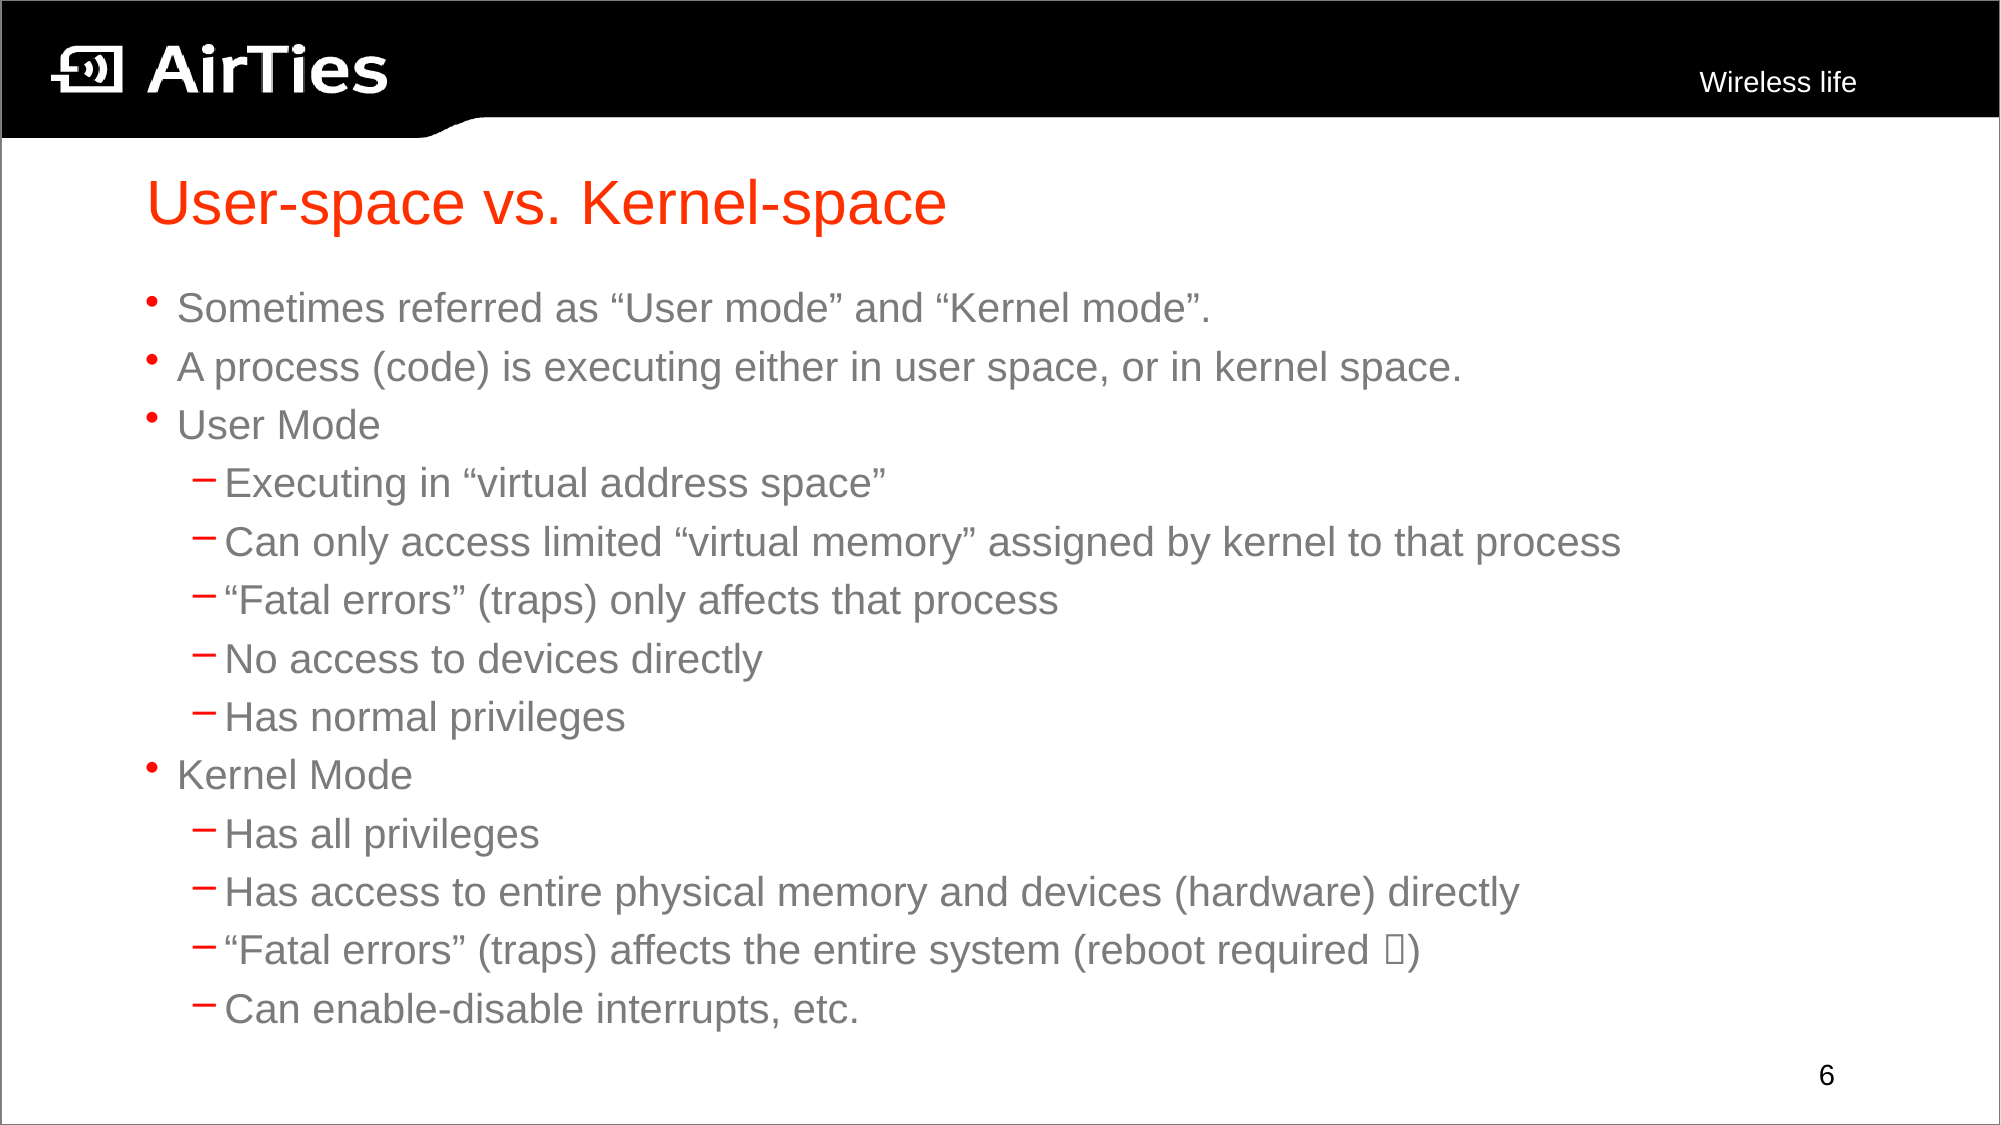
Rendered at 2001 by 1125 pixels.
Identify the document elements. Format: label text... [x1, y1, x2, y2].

title User-space vs. Kernel-space [146, 137, 1847, 263]
picture [2, 1, 1999, 138]
slide_number 6 [1433, 1048, 1851, 1098]
list Sometimes referred as “User mode” and “Kernel mode”. A process (code) is executing either in user space, or in kernel space. User Mode Executing in “virtual address space” Can only access limited “virtual memory” assigned by kernel to that process “Fatal errors” (traps) only affects that process No access to devices directly Has normal privileges Kernel Mode Has all privileges Has access to entire physical memory and devices (hardware) directly “Fatal errors” (traps) affects the entire system (reboot required ) Can enable-disable interrupts, etc. [145, 281, 1846, 1038]
